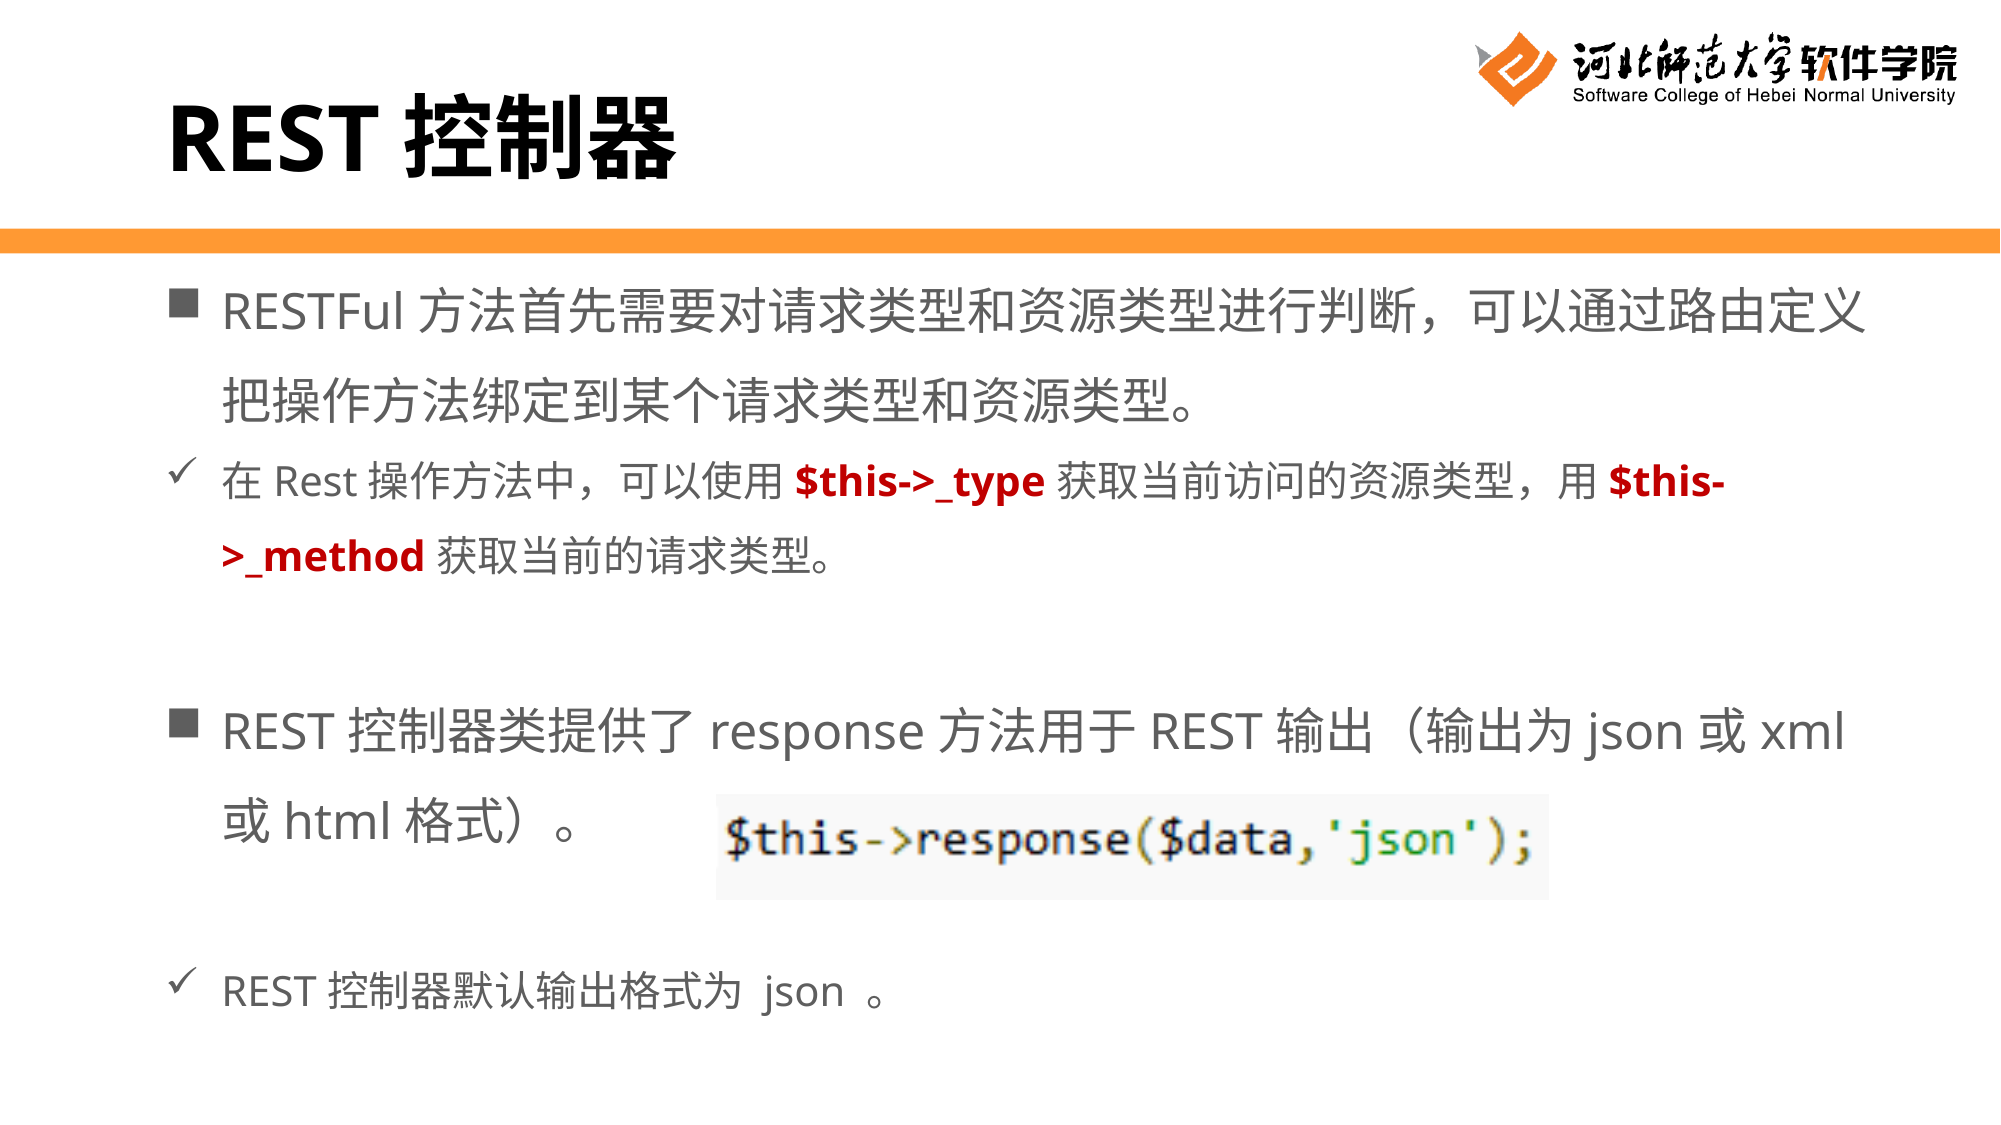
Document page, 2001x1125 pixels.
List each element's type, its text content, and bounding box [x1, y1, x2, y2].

list REST控制器 [150, 84, 1387, 198]
picture [1475, 31, 1957, 107]
text_box RESTFul方法首先需要对请求类型和资源类型进行判断，可以通过路由定义把操作方法绑定到某个请求类型和资源类型。 在Rest操作方法中，可以使用$this->_type获取当前访问的资源类型，用$this->_method获取当前的请求类型。 REST控制器类提供了response方法用于REST输出（输出为json或xml或html格式）。 REST控制器默认输出格式为 json 。 [150, 242, 1884, 1022]
picture [716, 794, 1549, 900]
